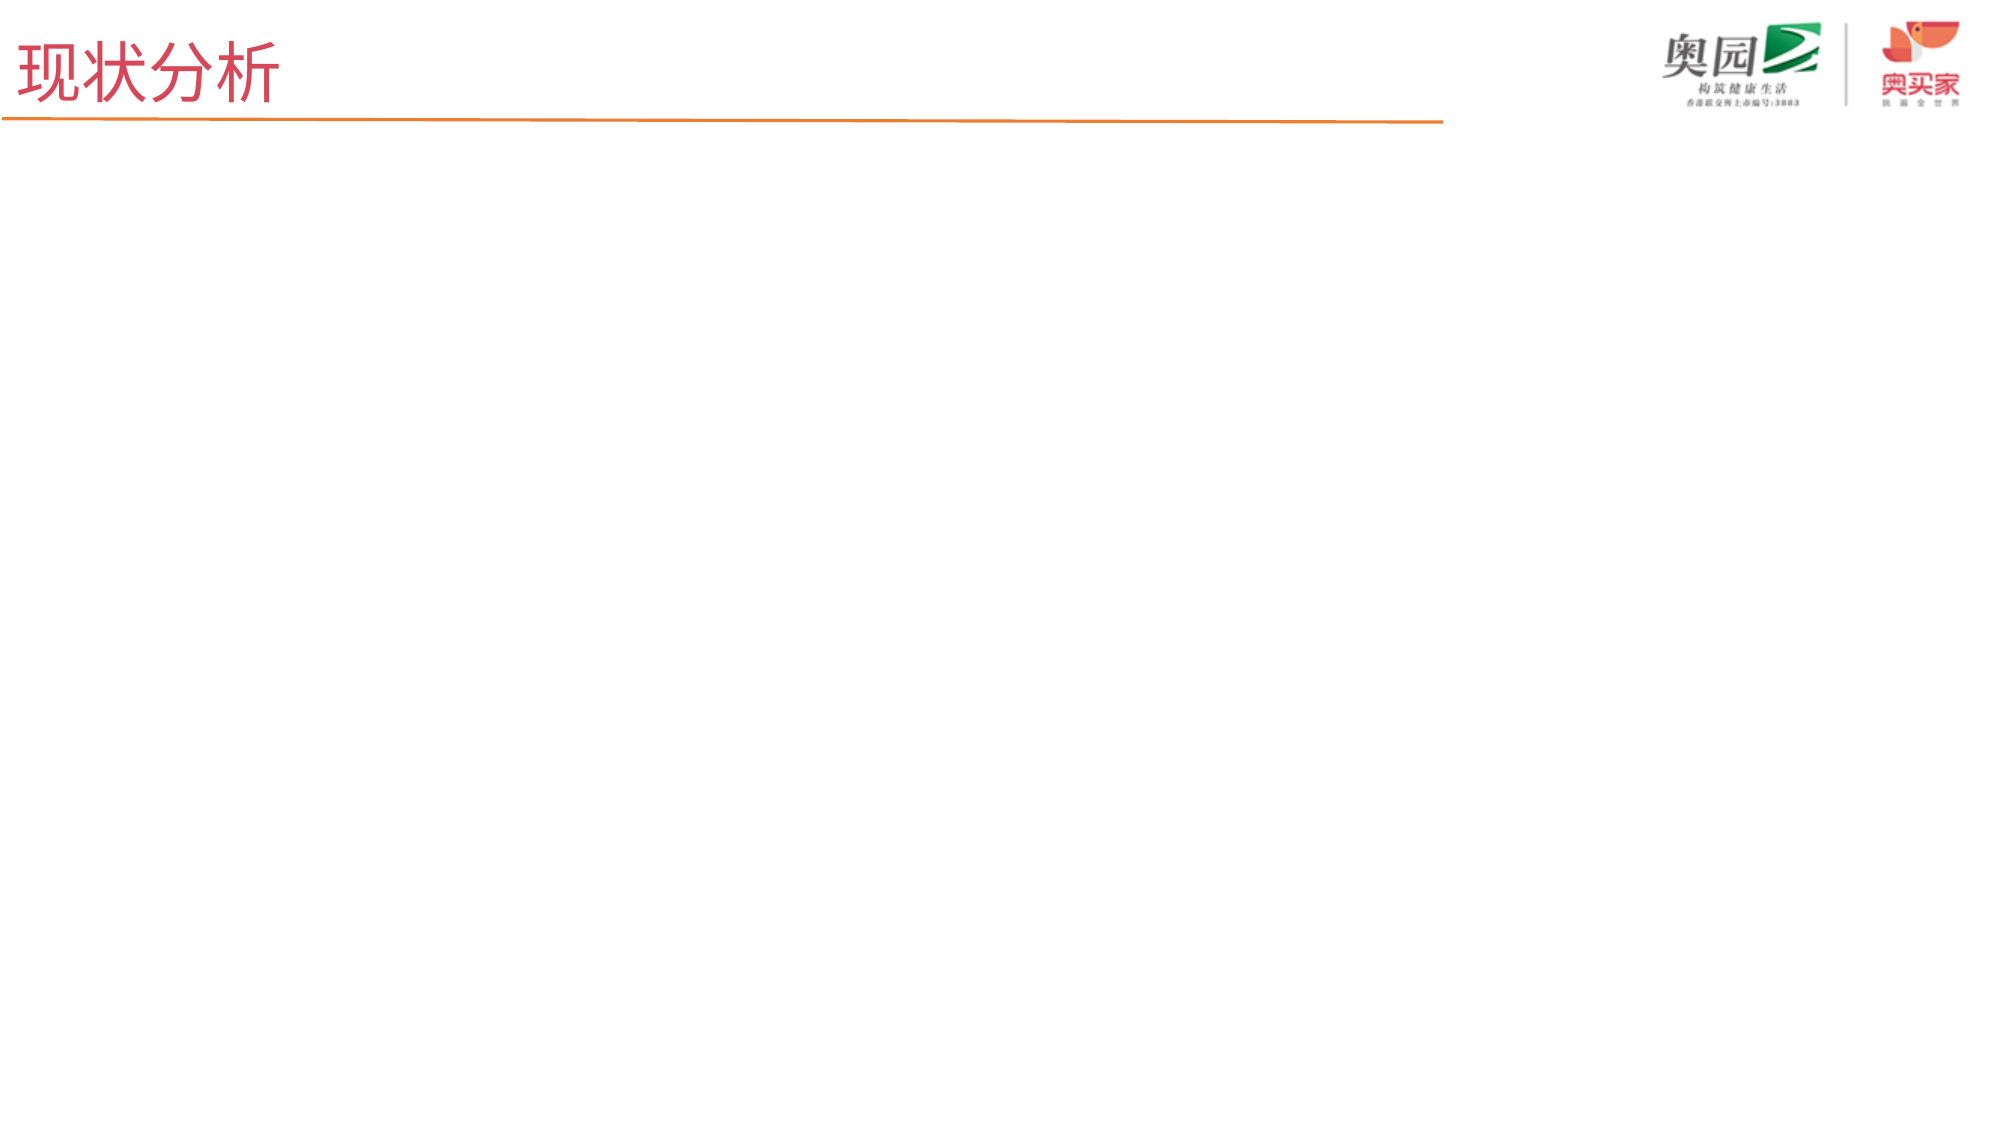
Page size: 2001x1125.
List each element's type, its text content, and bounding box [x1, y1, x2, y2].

text_box 现状分析 [0, 0, 2000, 118]
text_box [2, 118, 1444, 122]
picture [1657, 1, 1999, 125]
